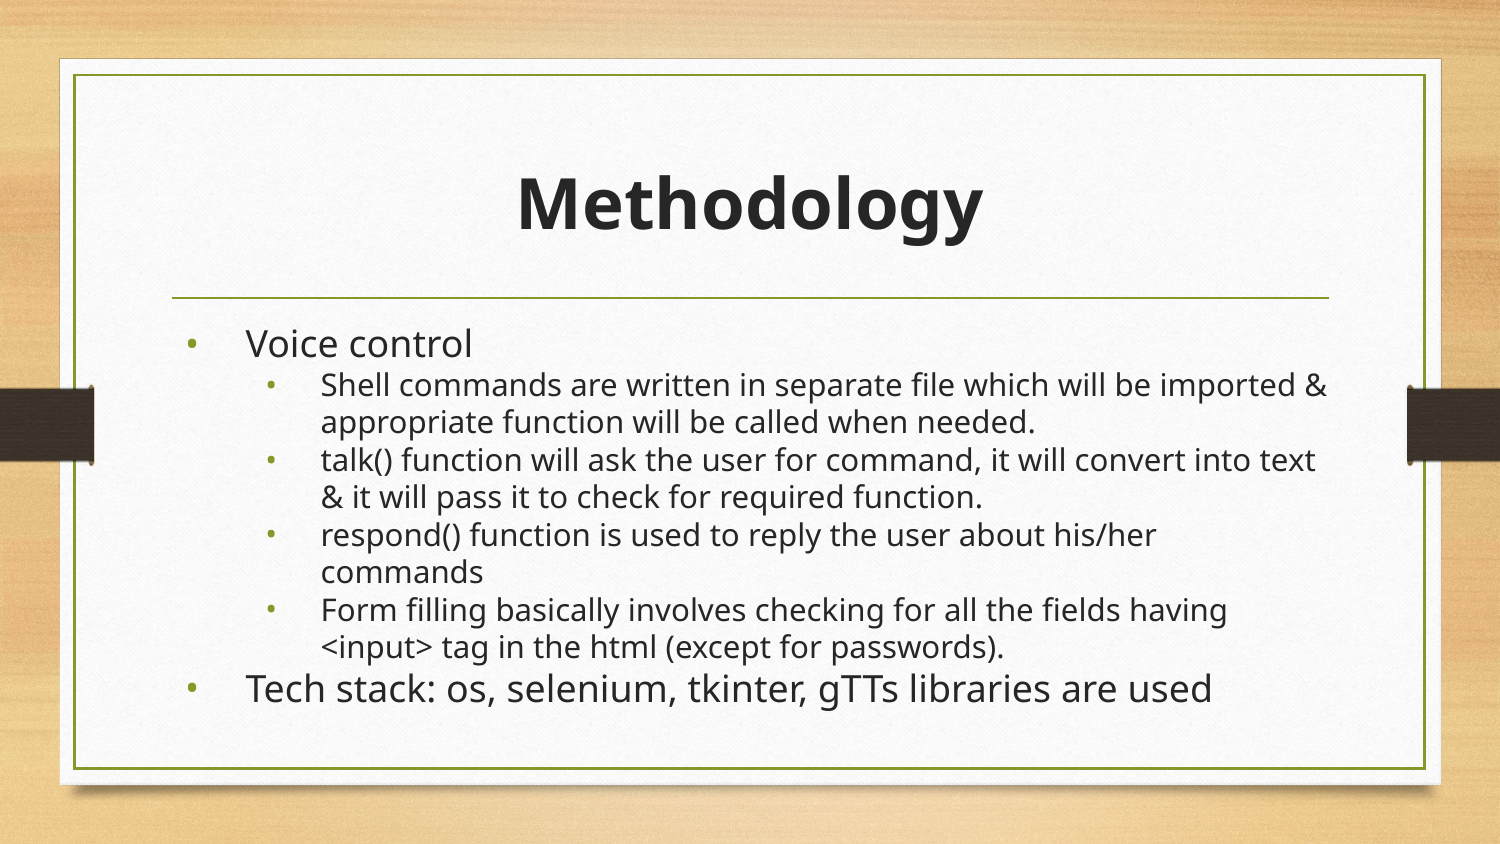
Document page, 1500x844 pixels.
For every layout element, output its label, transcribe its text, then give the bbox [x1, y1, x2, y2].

title Methodology [159, 120, 1341, 282]
list Voice control Shell commands are written in separate file which will be imported & appropriate function will be called when needed. talk() function will ask the user for command, it will convert into text & it will pass it to check for required function. respond() function is used to reply the user about his/her commands Form filling basically involves checking for all the fields having <input> tag in the html (except for passwords). Tech stack: os, selenium, tkinter, gTTs libraries are used [159, 314, 1341, 723]
picture [0, 0, 1500, 844]
